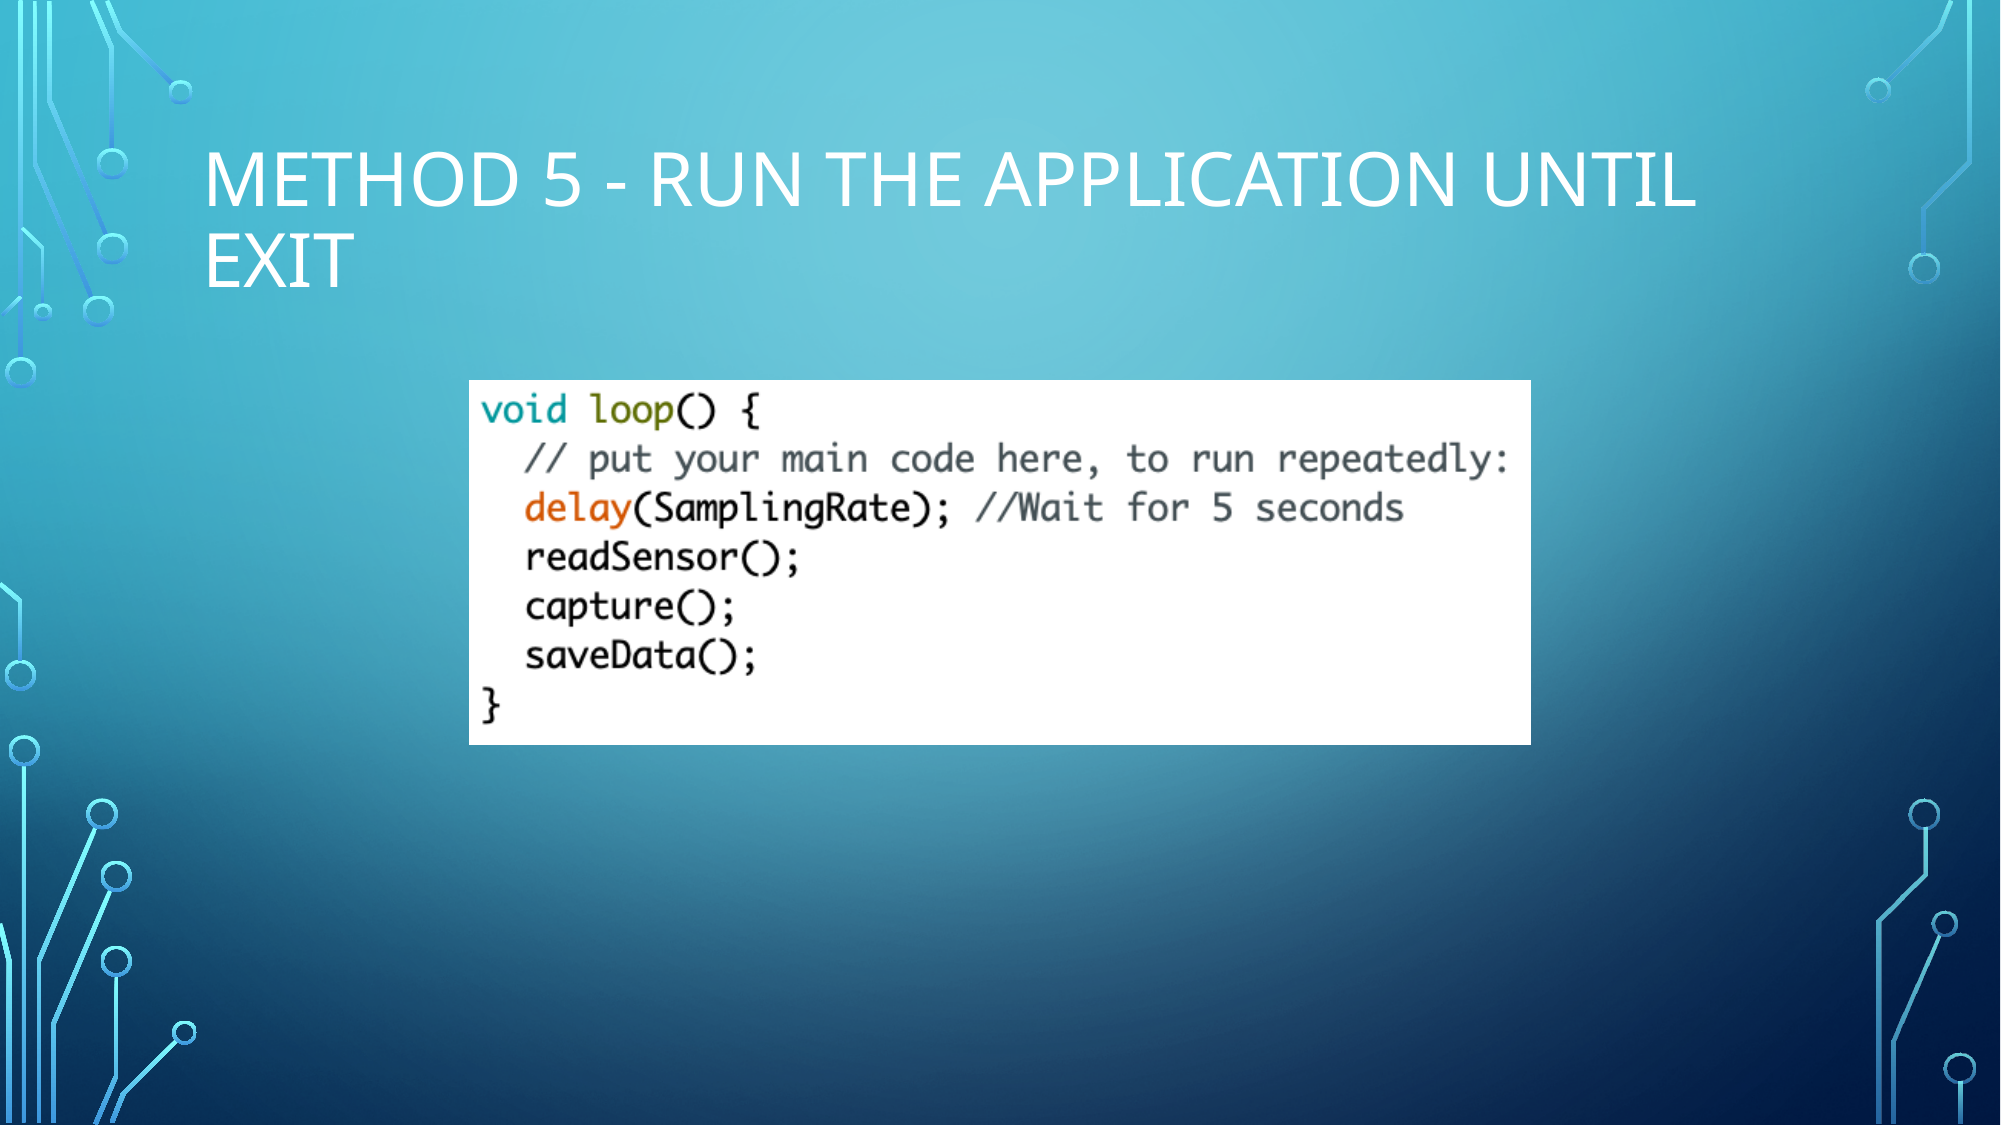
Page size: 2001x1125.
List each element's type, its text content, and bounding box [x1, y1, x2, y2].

title METHOD 5 - RUN THE APPLICATION UNTIL EXIT [187, 101, 1813, 344]
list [469, 379, 1531, 746]
